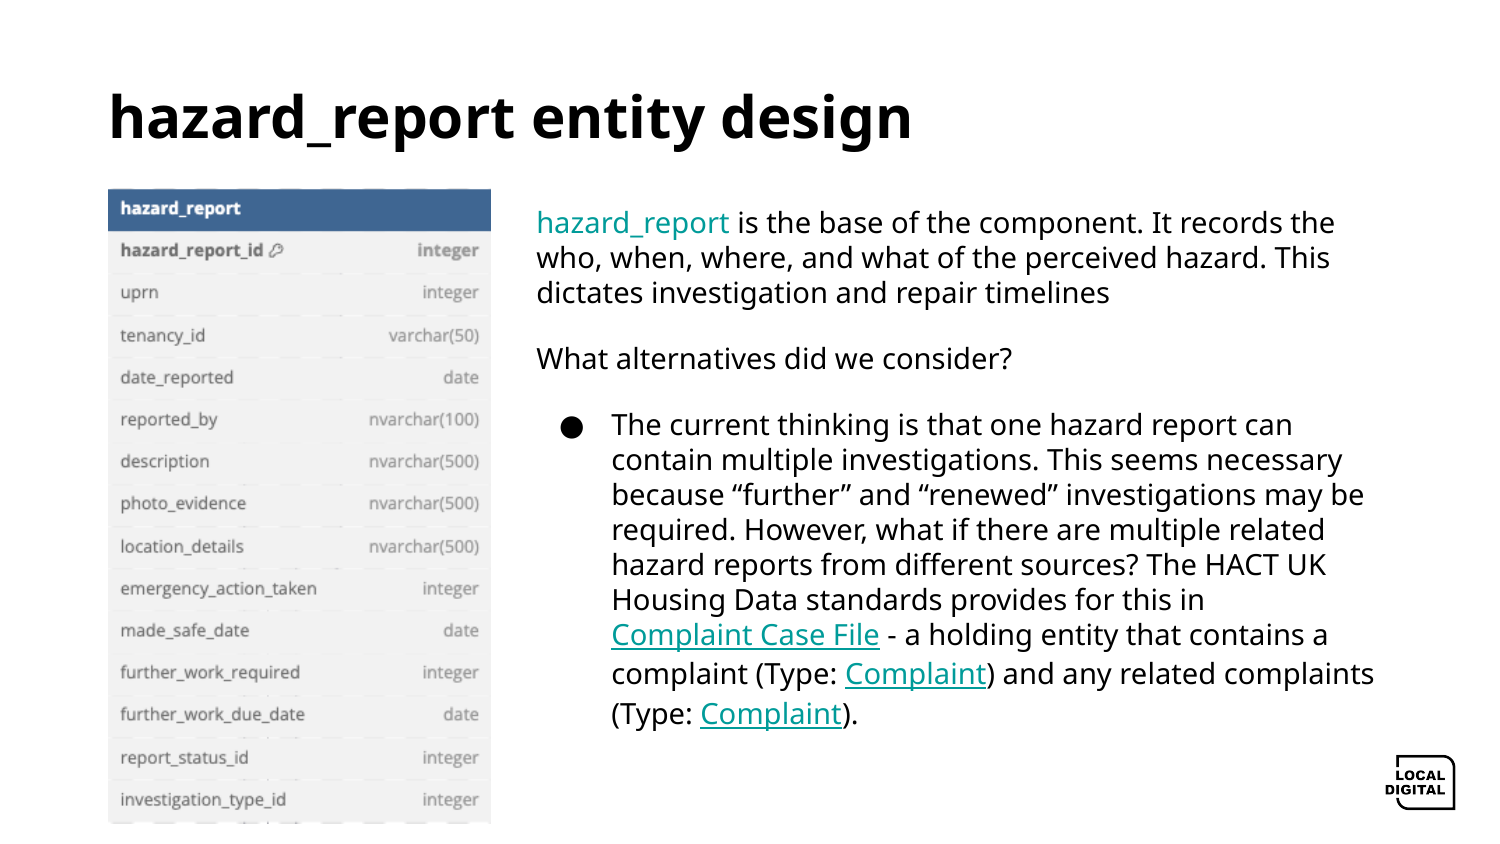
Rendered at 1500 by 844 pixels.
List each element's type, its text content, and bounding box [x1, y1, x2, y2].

picture [108, 188, 491, 824]
picture [1372, 744, 1469, 821]
list hazard_report is the base of the component. It records the who, when, where, and what of the perceived hazard. This dictates investigation and repair timelines What alternatives did we consider? The current thinking is that one hazard report can contain multiple investigations. This seems necessary because “further” and “renewed” investigations may be required. However, what if there are multiple related hazard reports from different sources? The HACT UK Housing Data standards provides for this in Complaint Case File - a holding entity that contains a complaint (Type: Complaint) and any related complaints (Type: Complaint). [521, 189, 1405, 688]
title hazard_report entity design [93, 65, 1405, 160]
